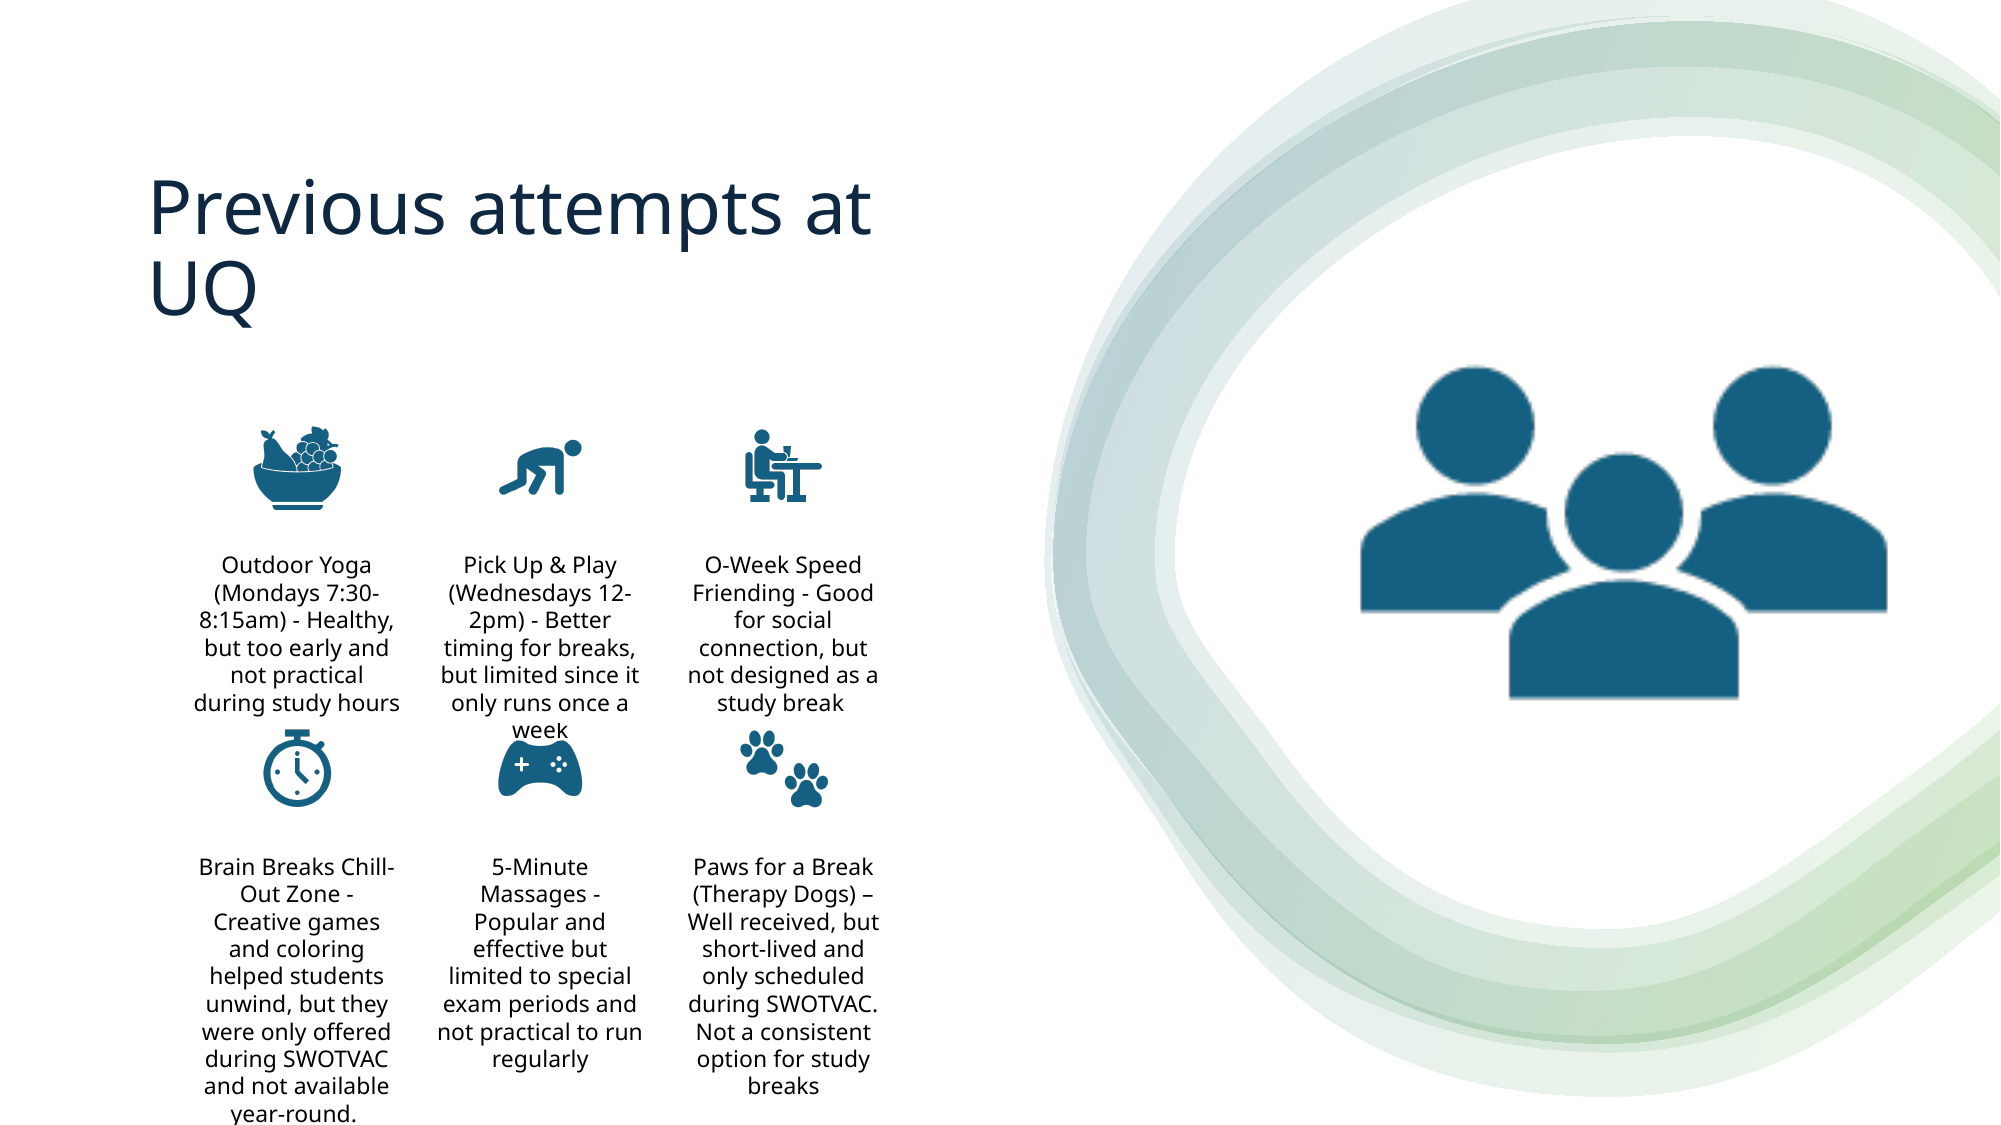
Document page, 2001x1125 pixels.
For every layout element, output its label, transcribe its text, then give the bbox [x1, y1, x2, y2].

picture [1327, 235, 1923, 831]
title Previous attempts at UQ [131, 131, 949, 371]
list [131, 396, 950, 995]
text_box [0, 0, 2000, 1125]
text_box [1044, 0, 2000, 1098]
